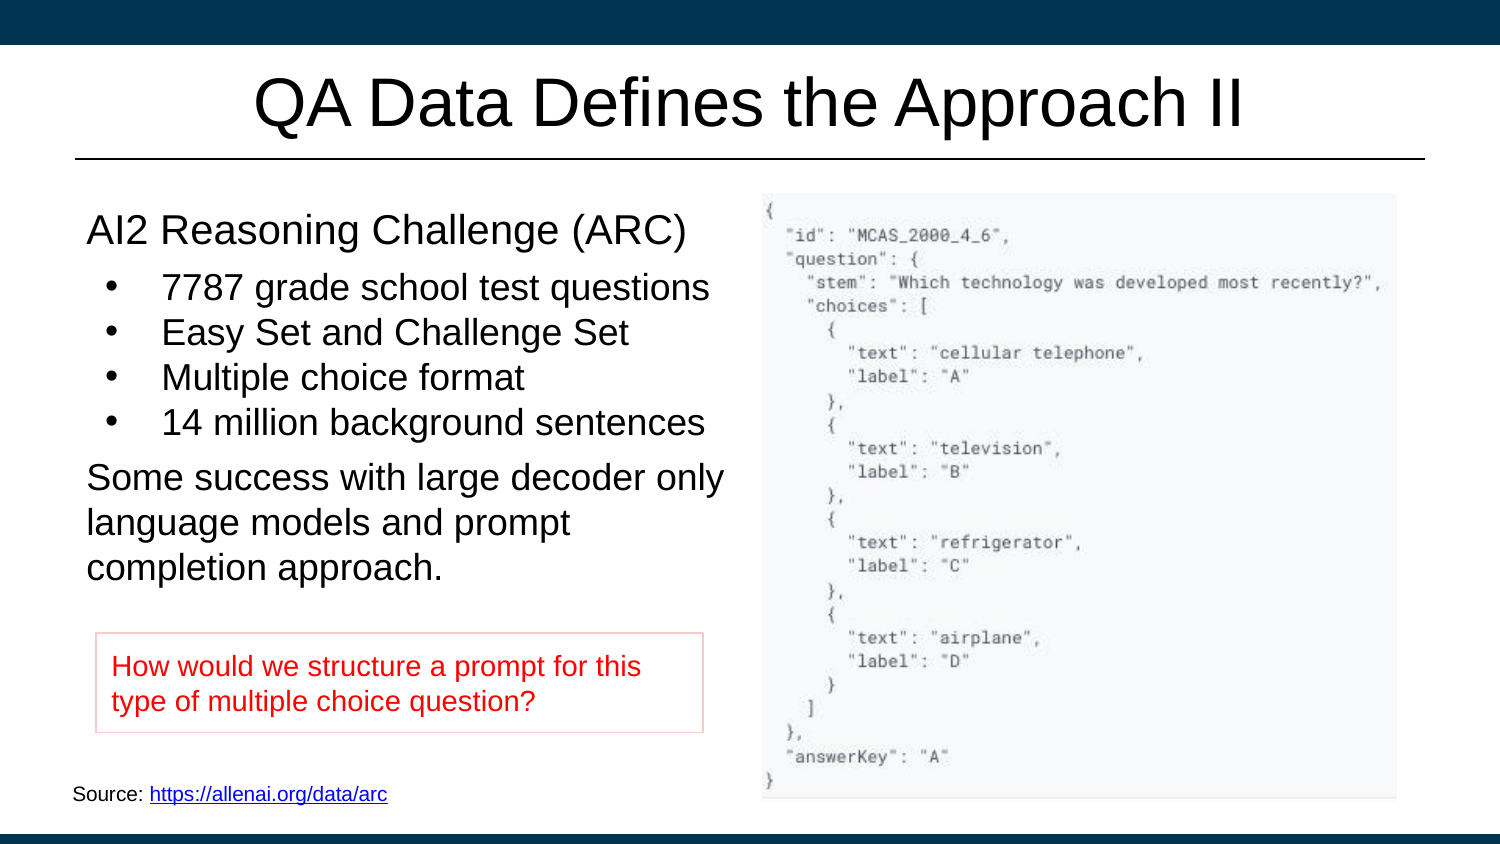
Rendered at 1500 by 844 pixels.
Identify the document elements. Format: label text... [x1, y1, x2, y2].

text_box How would we structure a prompt for this type of multiple choice question? [96, 632, 704, 733]
text_box Source: https://allenai.org/data/arc [57, 767, 704, 818]
picture [762, 193, 1398, 802]
title QA Data Defines the Approach II [75, 28, 1425, 169]
list AI2 Reasoning Challenge (ARC) 7787 grade school test questions Easy Set and Challenge Set Multiple choice format 14 million background sentences Some success with large decoder only language models and prompt completion approach. [75, 196, 738, 754]
